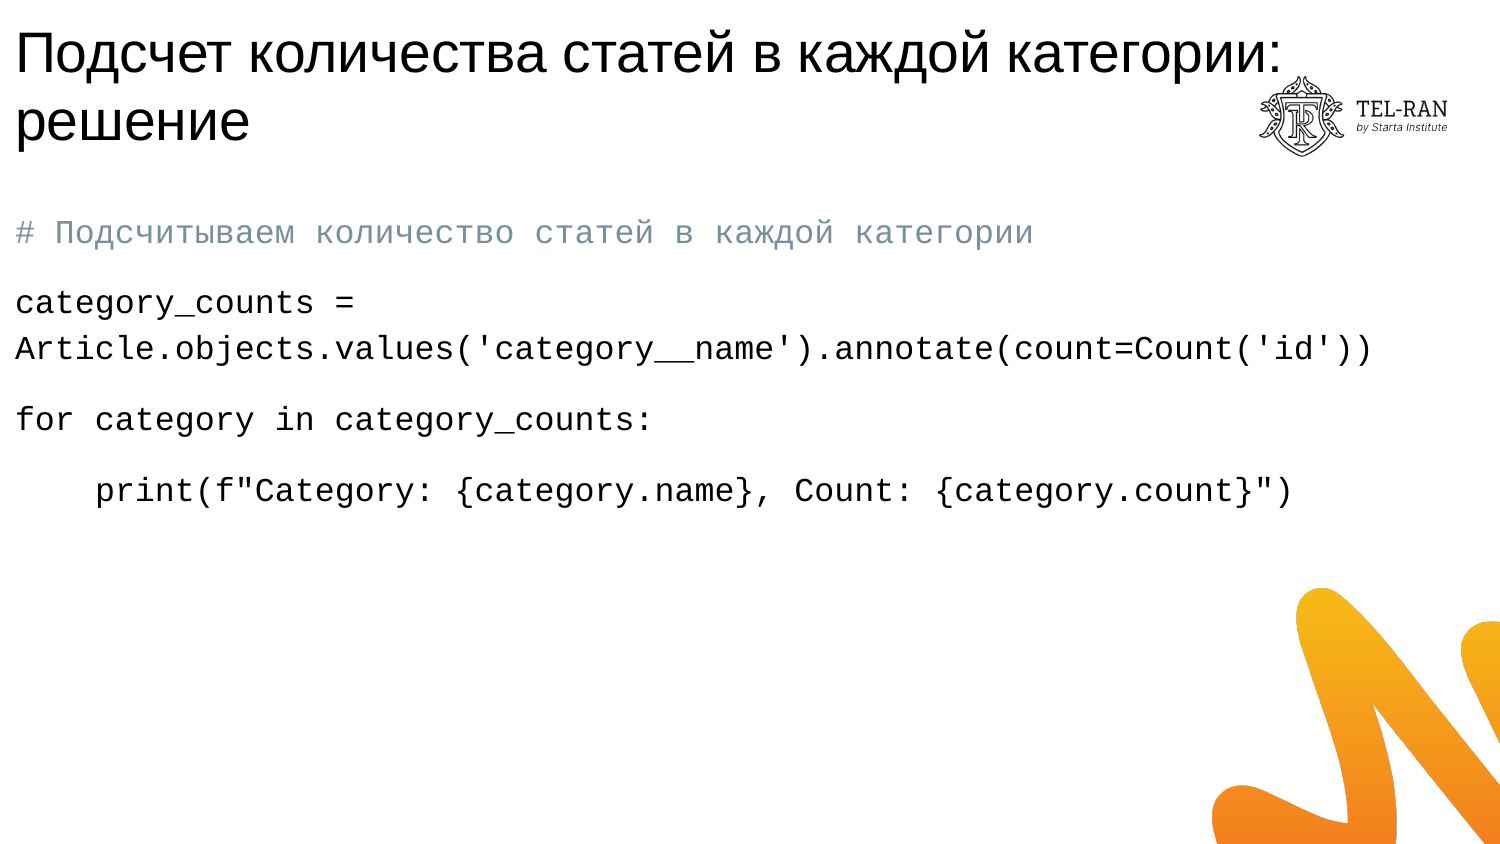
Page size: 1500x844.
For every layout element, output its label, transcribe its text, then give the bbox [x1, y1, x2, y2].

title Подсчет количества статей в каждой категории: решение [0, 0, 1500, 167]
picture [1259, 76, 1447, 157]
list # Подсчитываем количество статей в каждой категории category_counts = Article.objects.values('category__name').annotate(count=Count('id')) for category in category_counts: print(f"Category: {category.name}, Count: {category.count}") [0, 189, 1500, 844]
picture [1152, 588, 1500, 844]
